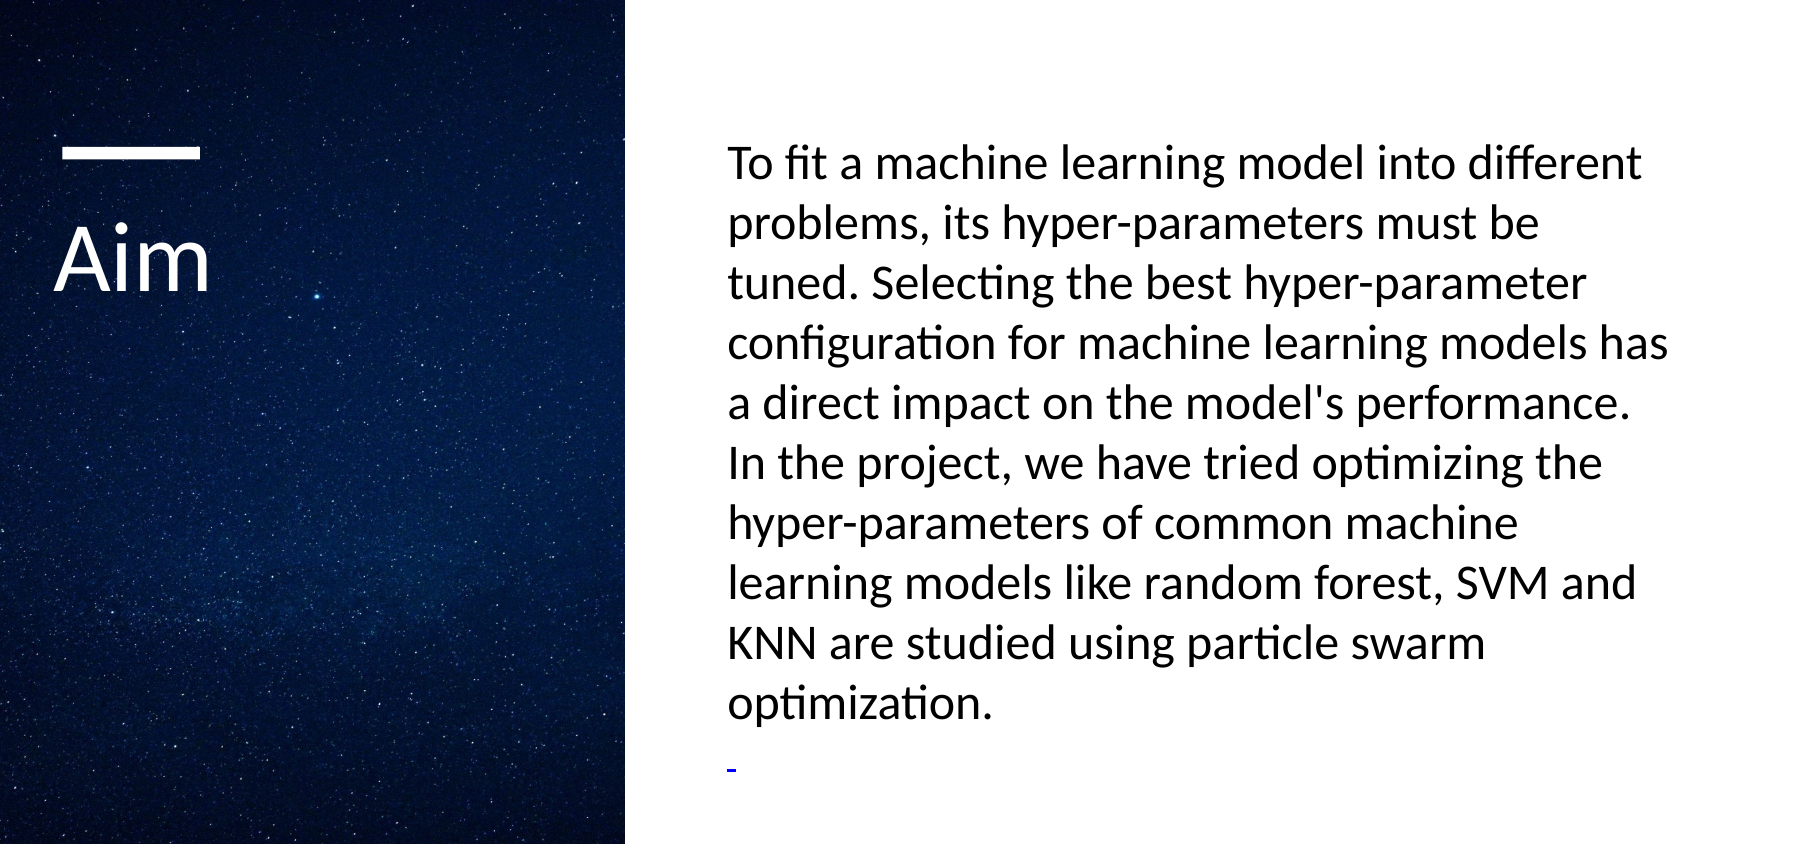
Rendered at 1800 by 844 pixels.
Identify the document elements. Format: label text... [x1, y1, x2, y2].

text_box To fit a machine learning model into different problems, its hyper-parameters must be tuned. Selecting the best hyper-parameter configuration for machine learning models has a direct impact on the model's performance. In the project, we have tried optimizing the hyper-parameters of common machine learning models like random forest, SVM and KNN are studied using particle swarm optimization. [712, 121, 1688, 782]
picture [0, 0, 626, 844]
